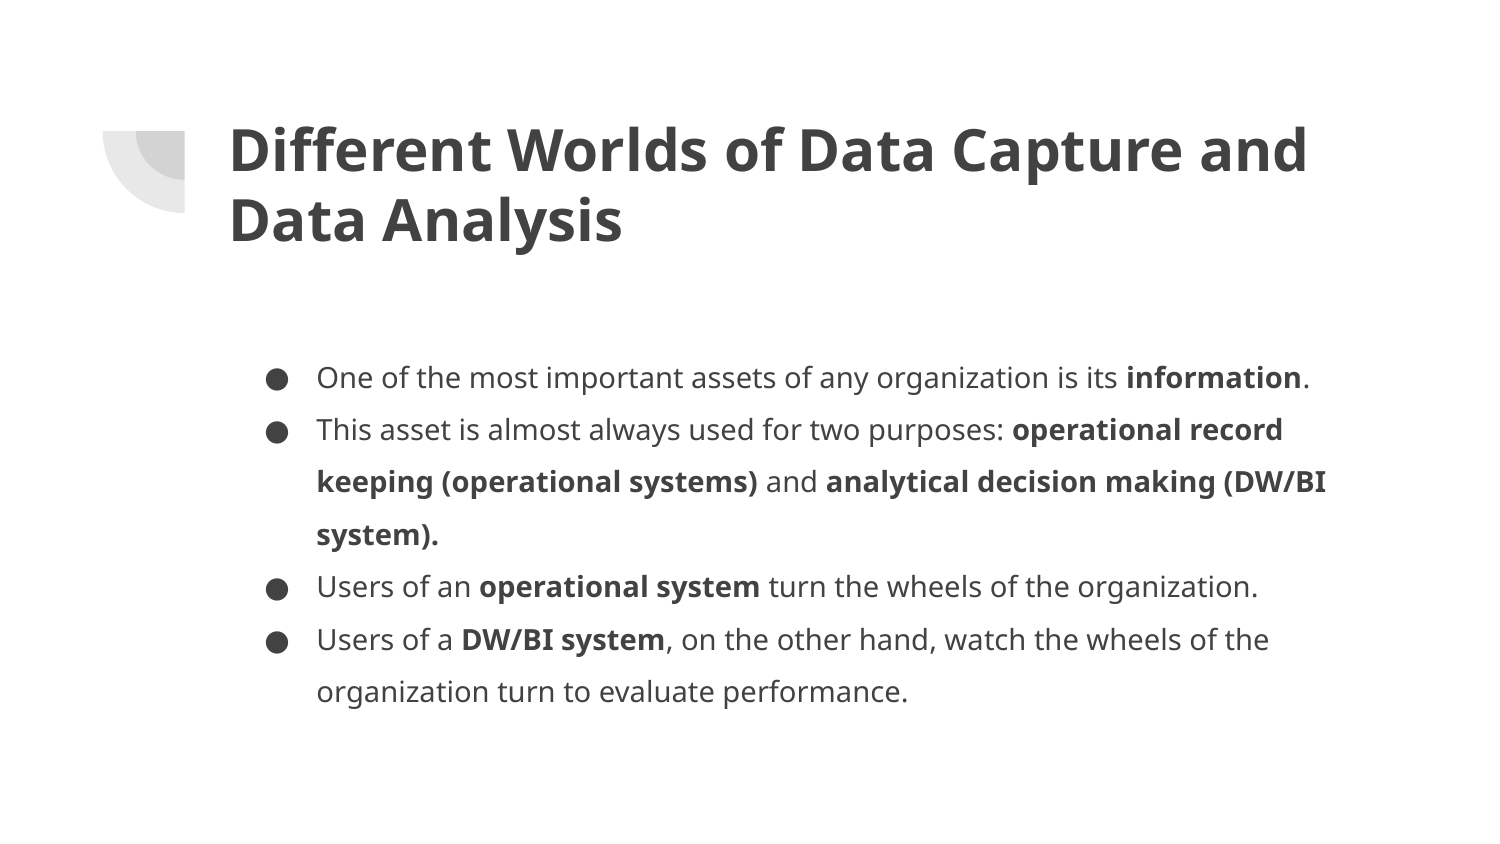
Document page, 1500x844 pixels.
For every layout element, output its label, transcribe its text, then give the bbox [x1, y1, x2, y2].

title Different Worlds of Data Capture and Data Analysis [213, 98, 1368, 263]
list One of the most important assets of any organization is its information. This asset is almost always used for two purposes: operational record keeping (operational systems) and analytical decision making (DW/BI system). Users of an operational system turn the wheels of the organization. Users of a DW/BI system, on the other hand, watch the wheels of the organization turn to evaluate performance. [226, 326, 1380, 744]
